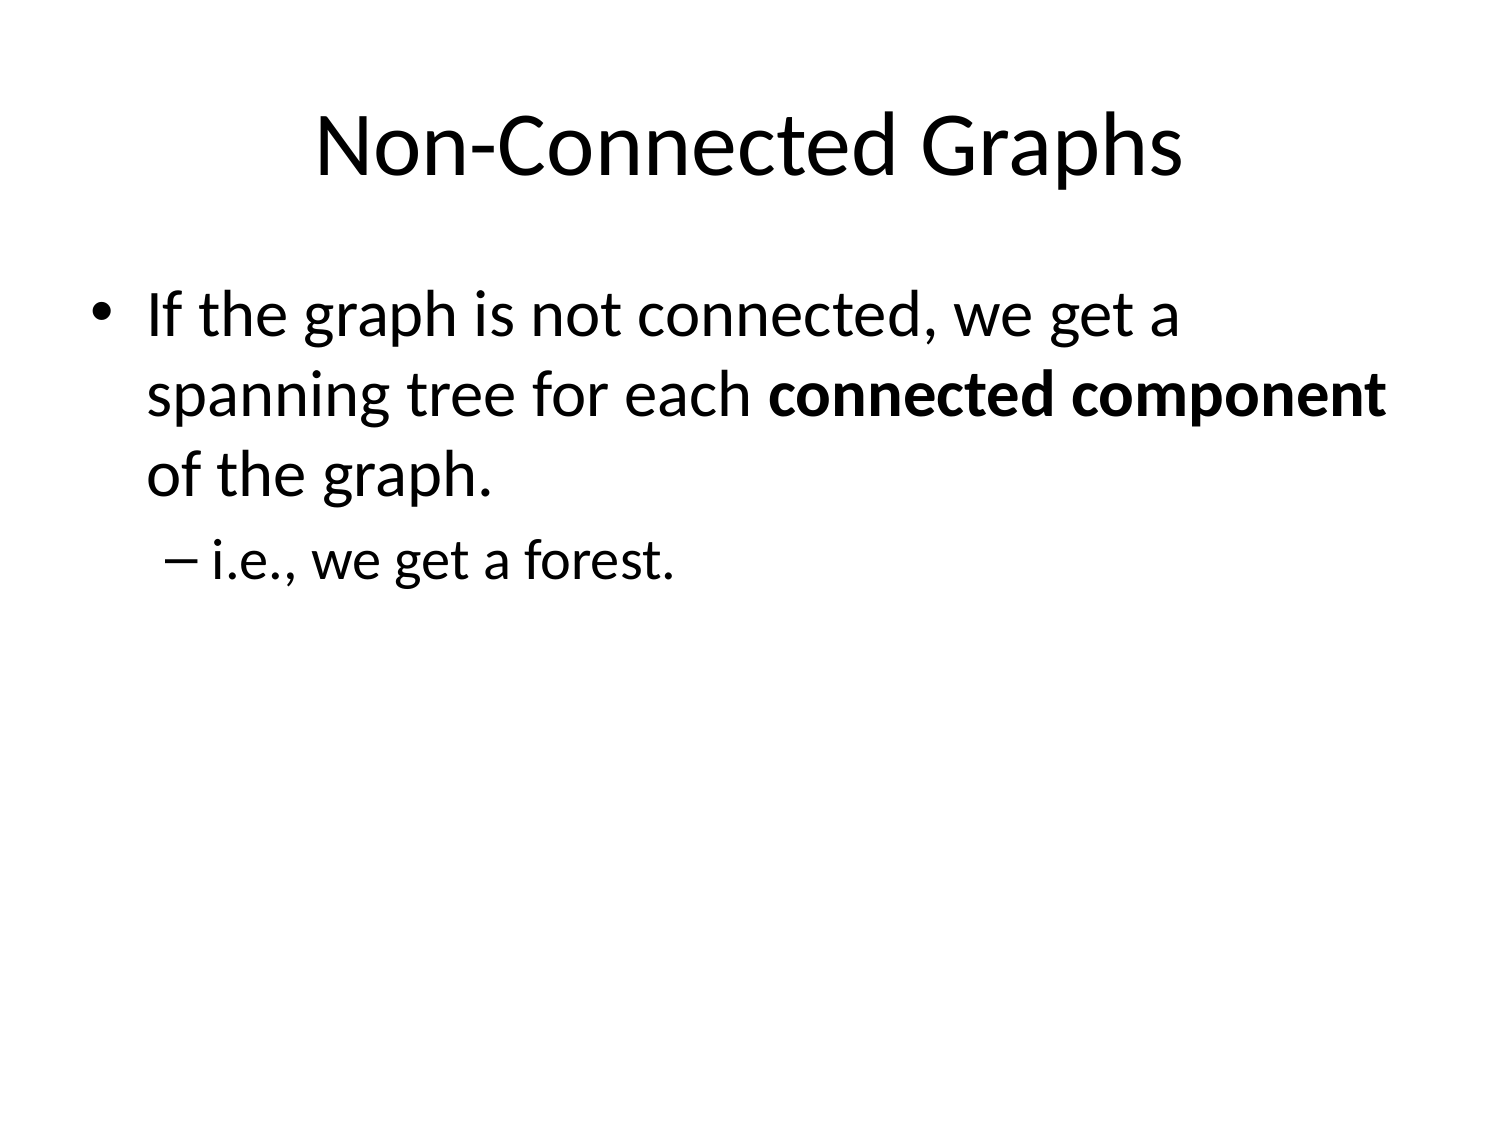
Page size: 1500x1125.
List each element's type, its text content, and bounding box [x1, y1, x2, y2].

title Non-Connected Graphs [75, 45, 1425, 233]
list If the graph is not connected, we get a spanning tree for each connected component of the graph. i.e., we get a forest. [75, 262, 1425, 1005]
